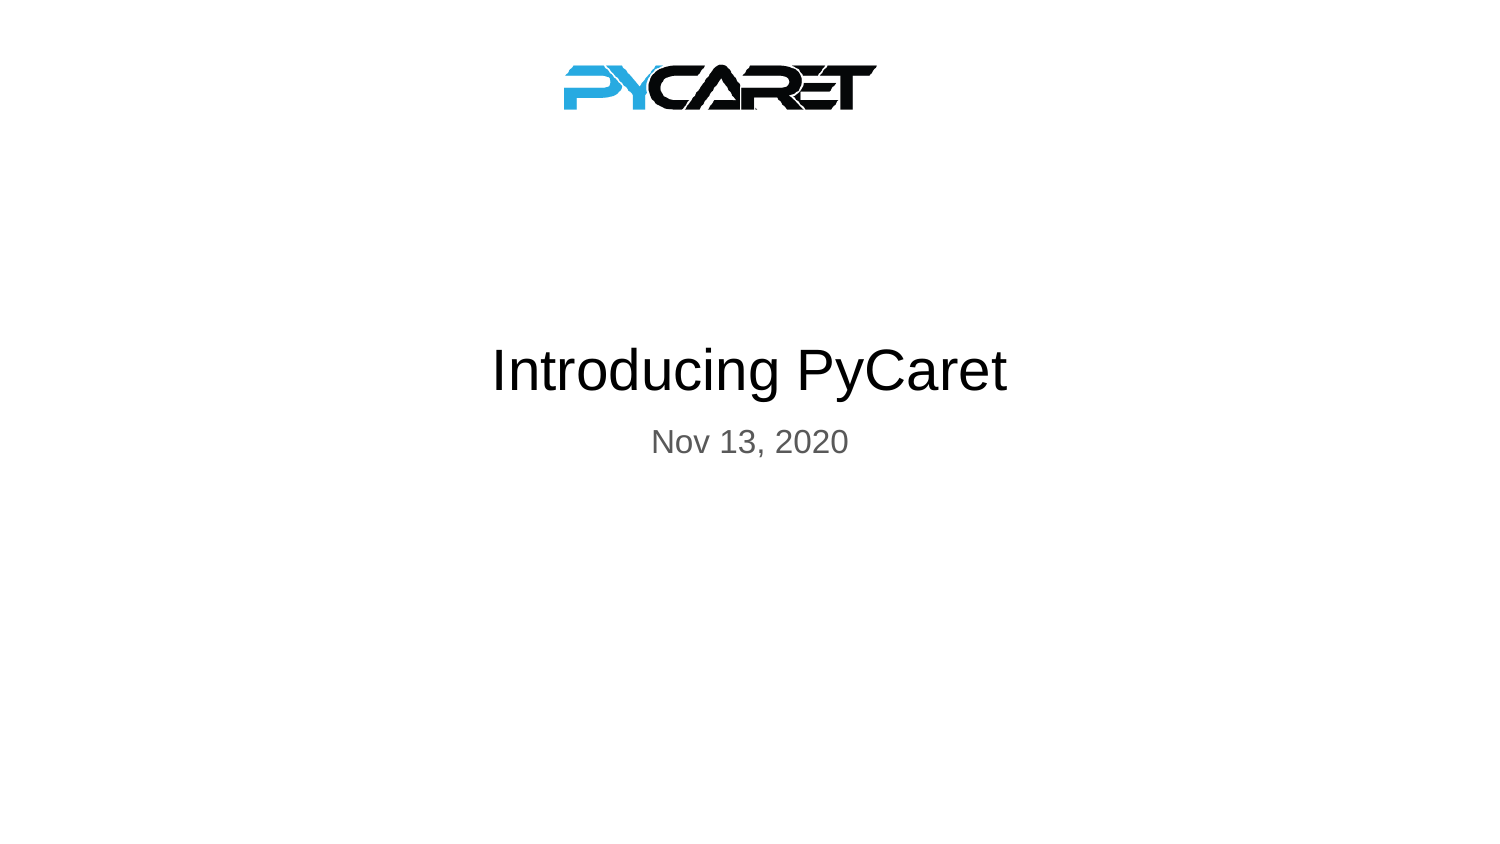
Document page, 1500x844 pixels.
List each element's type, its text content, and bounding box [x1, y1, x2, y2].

picture [564, 63, 877, 111]
title Introducing PyCaret [51, 282, 1449, 405]
subtitle Nov 13, 2020 [51, 405, 1449, 503]
